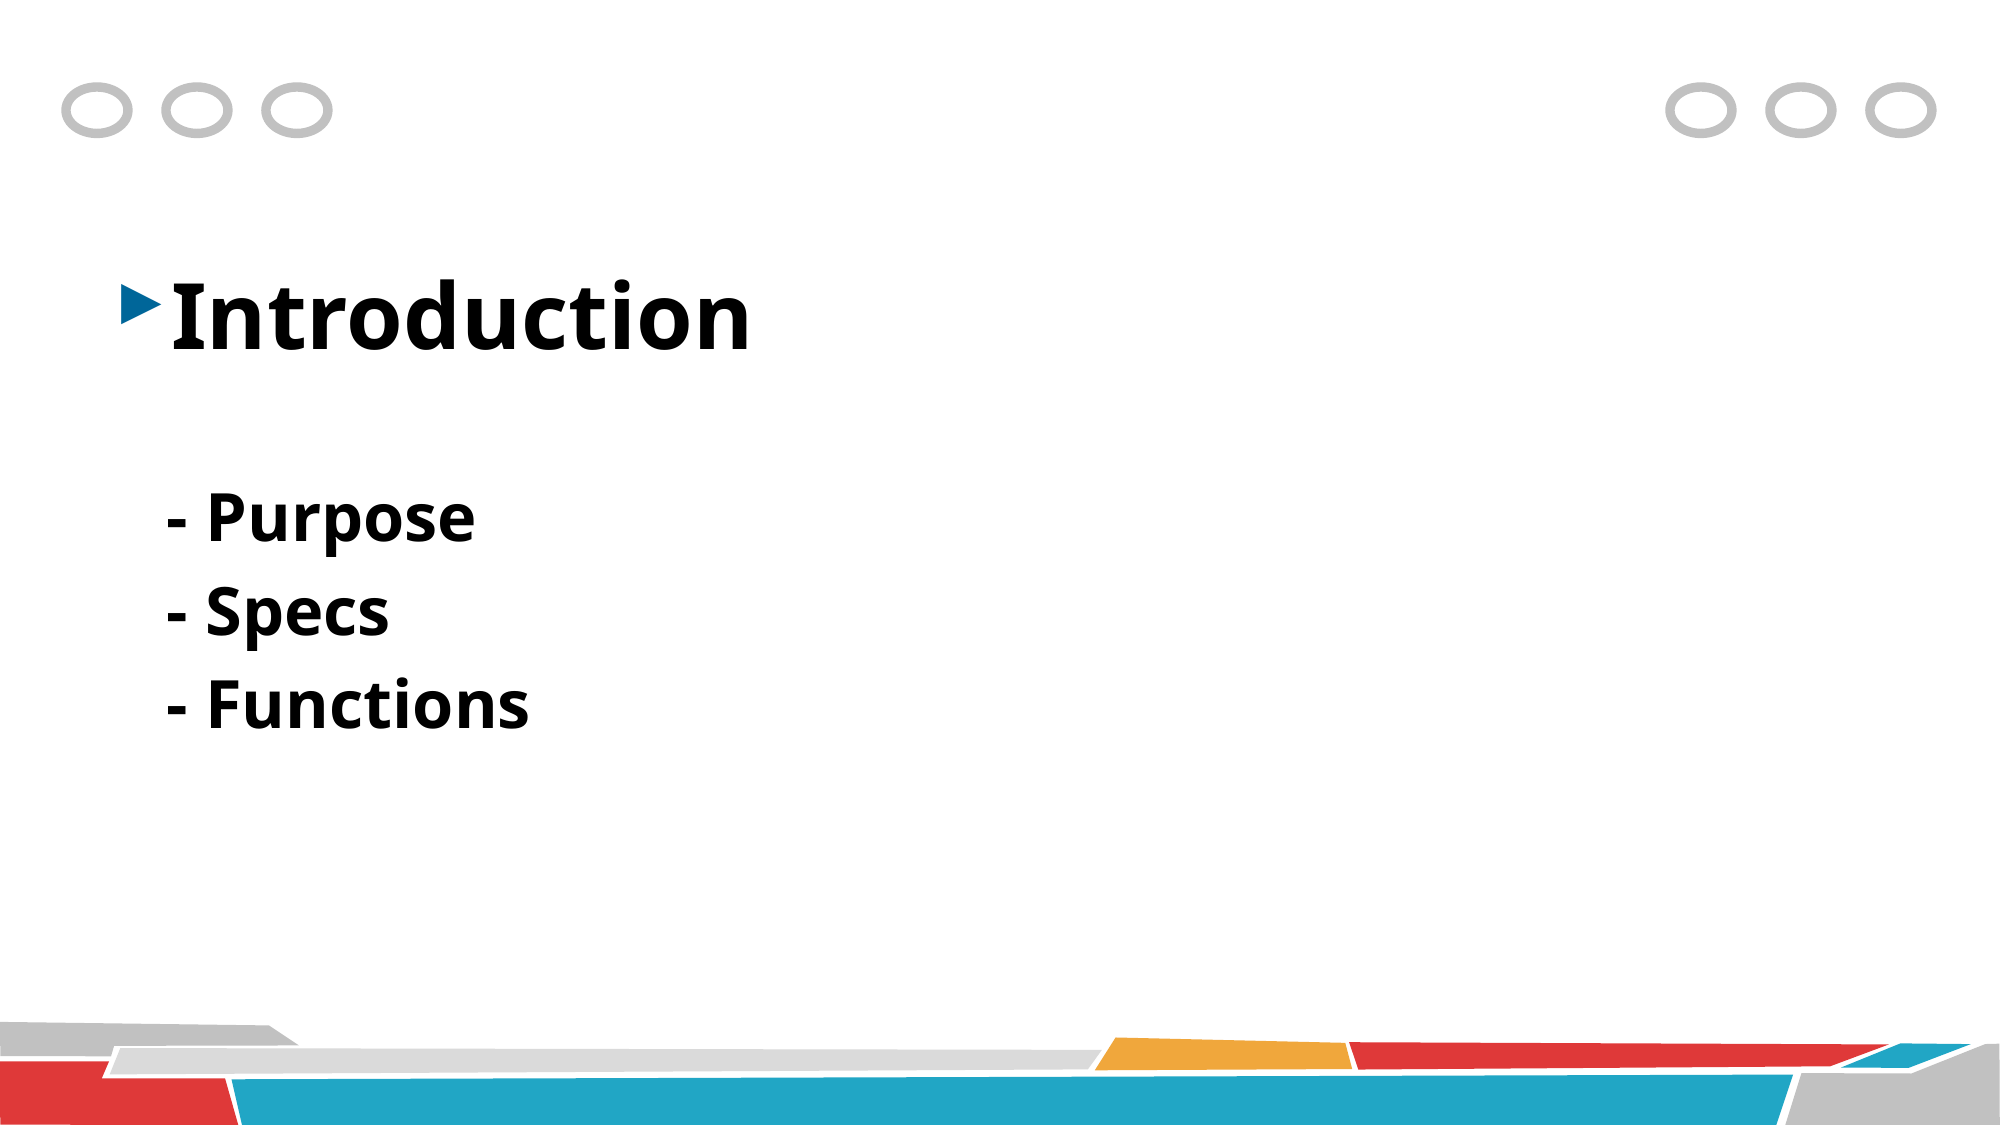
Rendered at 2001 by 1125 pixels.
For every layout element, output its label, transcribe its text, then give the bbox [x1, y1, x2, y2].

list Introduction - Purpose - Specs - Functions [99, 250, 1900, 1005]
